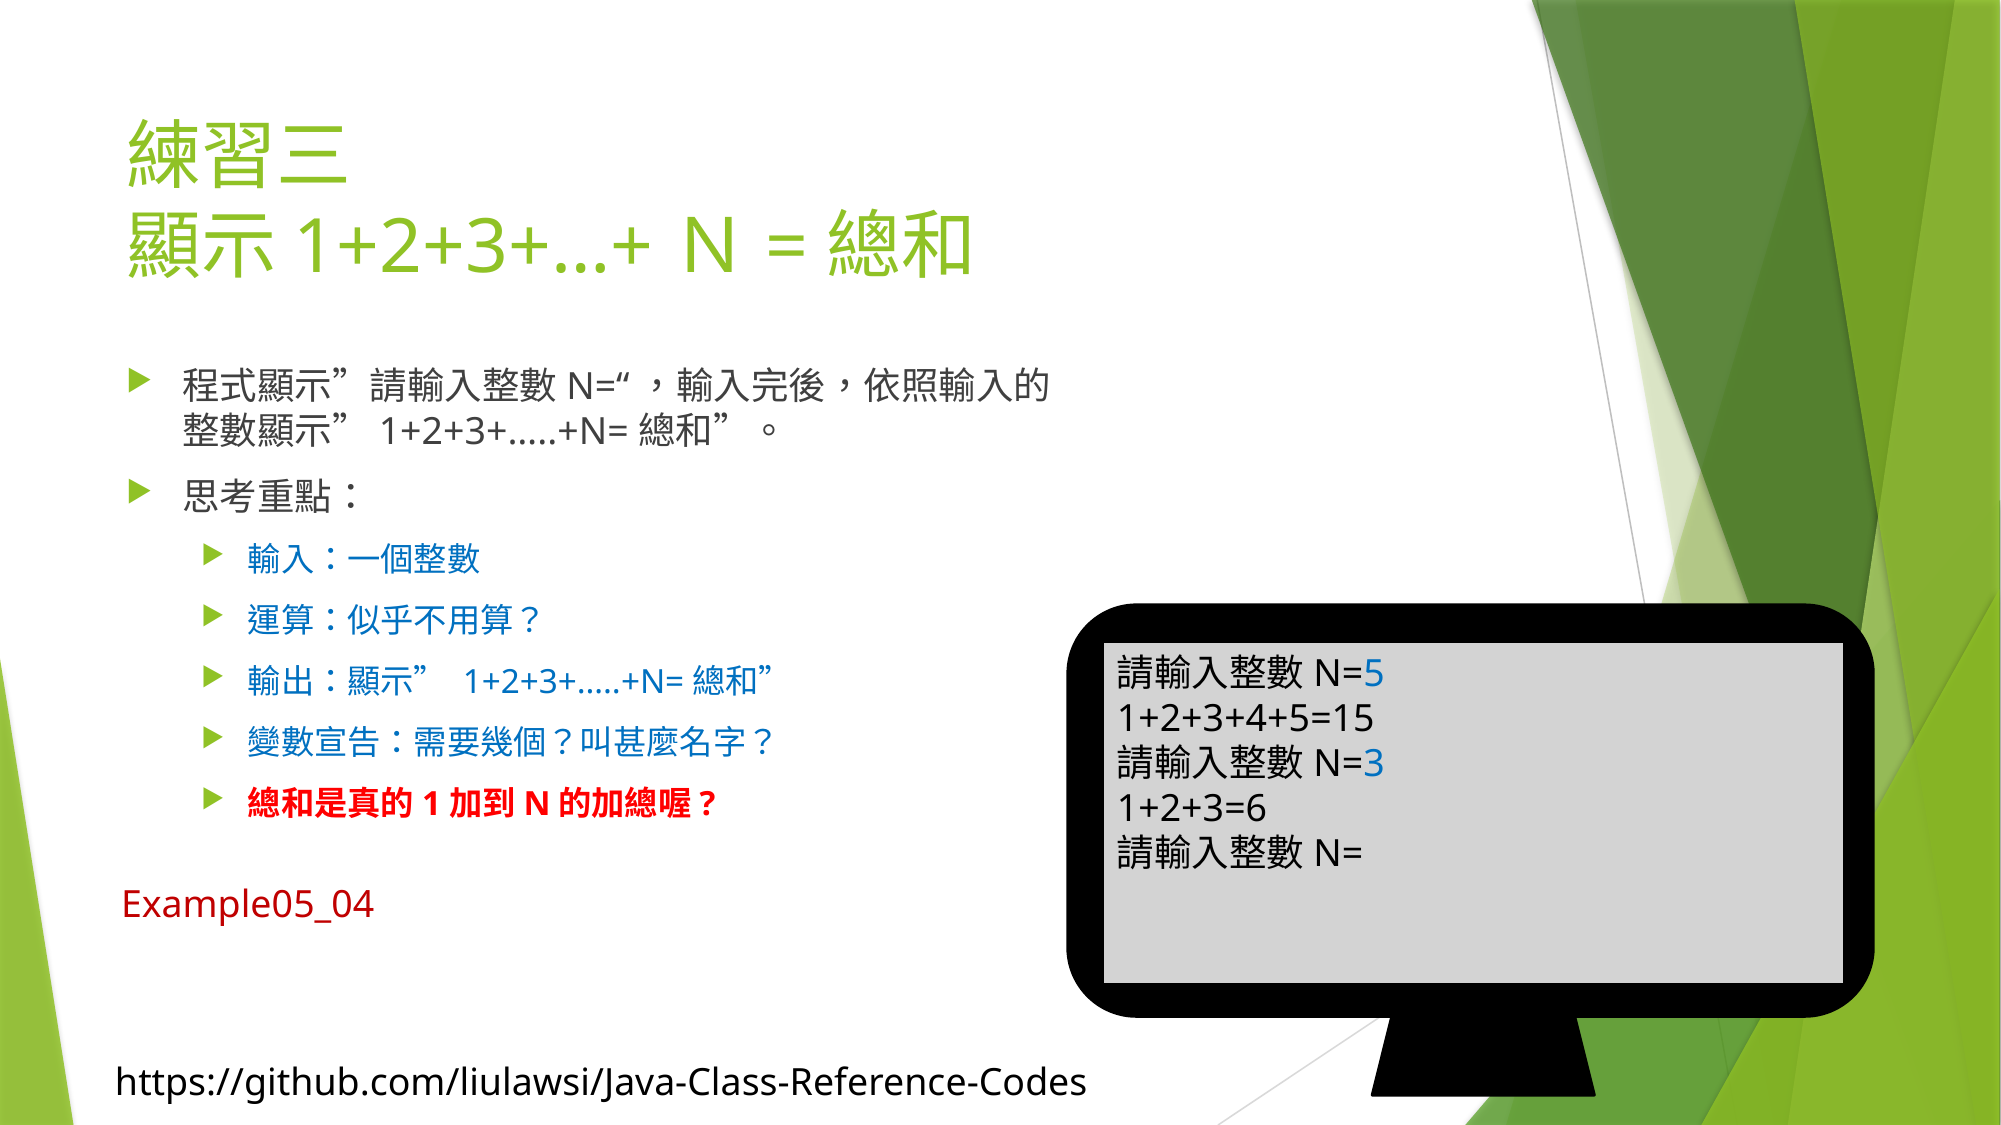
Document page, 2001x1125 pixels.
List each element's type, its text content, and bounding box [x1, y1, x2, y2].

list 程式顯示”請輸入整數N=“，輸入完後，依照輸入的整數顯示”1+2+3+…..+N=總和”。 思考重點： 輸入：一個整數 運算：似乎不用算？ 輸出：顯示” 1+2+3+…..+N=總和” 變數宣告：需要幾個？叫甚麼名字？ 總和是真的1加到N的加總喔? [111, 354, 1074, 992]
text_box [1067, 604, 1874, 1096]
text_box Example05_04 [106, 873, 390, 933]
title 練習三 顯示1+2+3+…+Ｎ=總和 [111, 99, 1522, 317]
